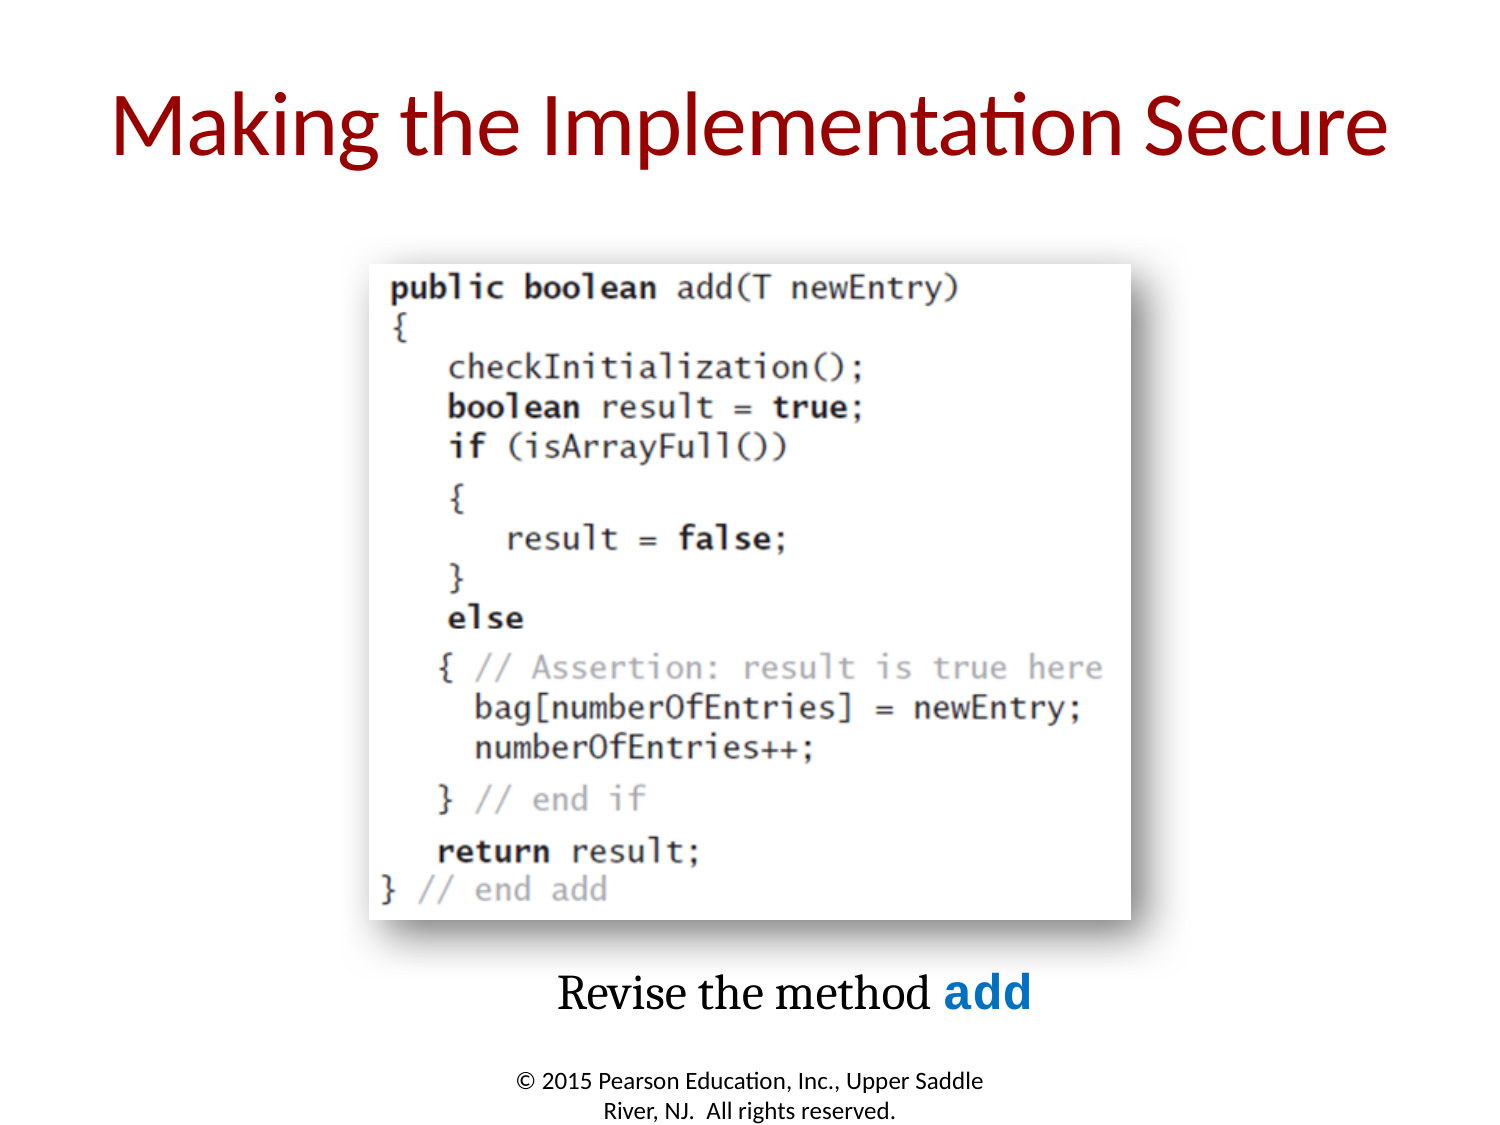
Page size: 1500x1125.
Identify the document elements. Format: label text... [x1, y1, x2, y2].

footer © 2015 Pearson Education, Inc., Upper Saddle River, NJ. All rights reserved. [512, 1065, 988, 1125]
title Making the Implementation Secure [75, 24, 1425, 213]
picture [369, 264, 1131, 920]
list Revise the method add [108, 952, 1482, 1044]
